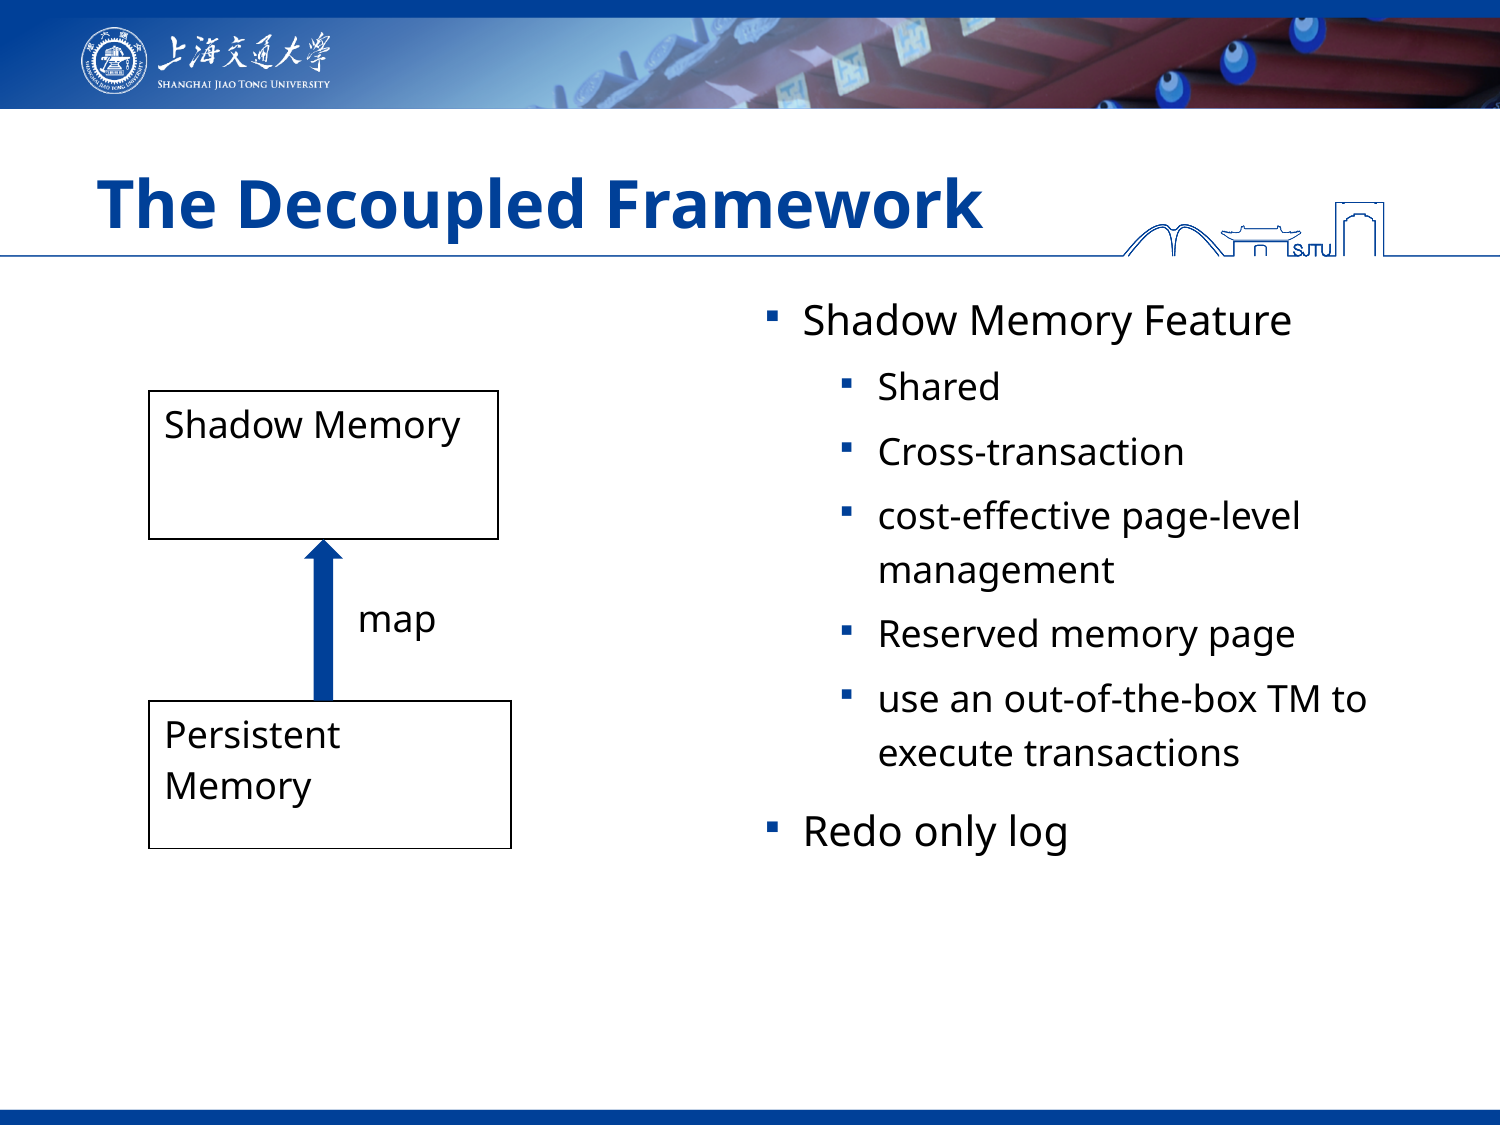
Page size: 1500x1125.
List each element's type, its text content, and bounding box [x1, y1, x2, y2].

picture [0, 18, 1500, 109]
text_box [301, 537, 346, 702]
text_box [453, 276, 1472, 1084]
text_box map [342, 588, 453, 648]
table_header Shadow Memory [150, 392, 453, 538]
table_header Persistent Memory [150, 702, 453, 848]
title The Decoupled Framework [81, 159, 1455, 254]
